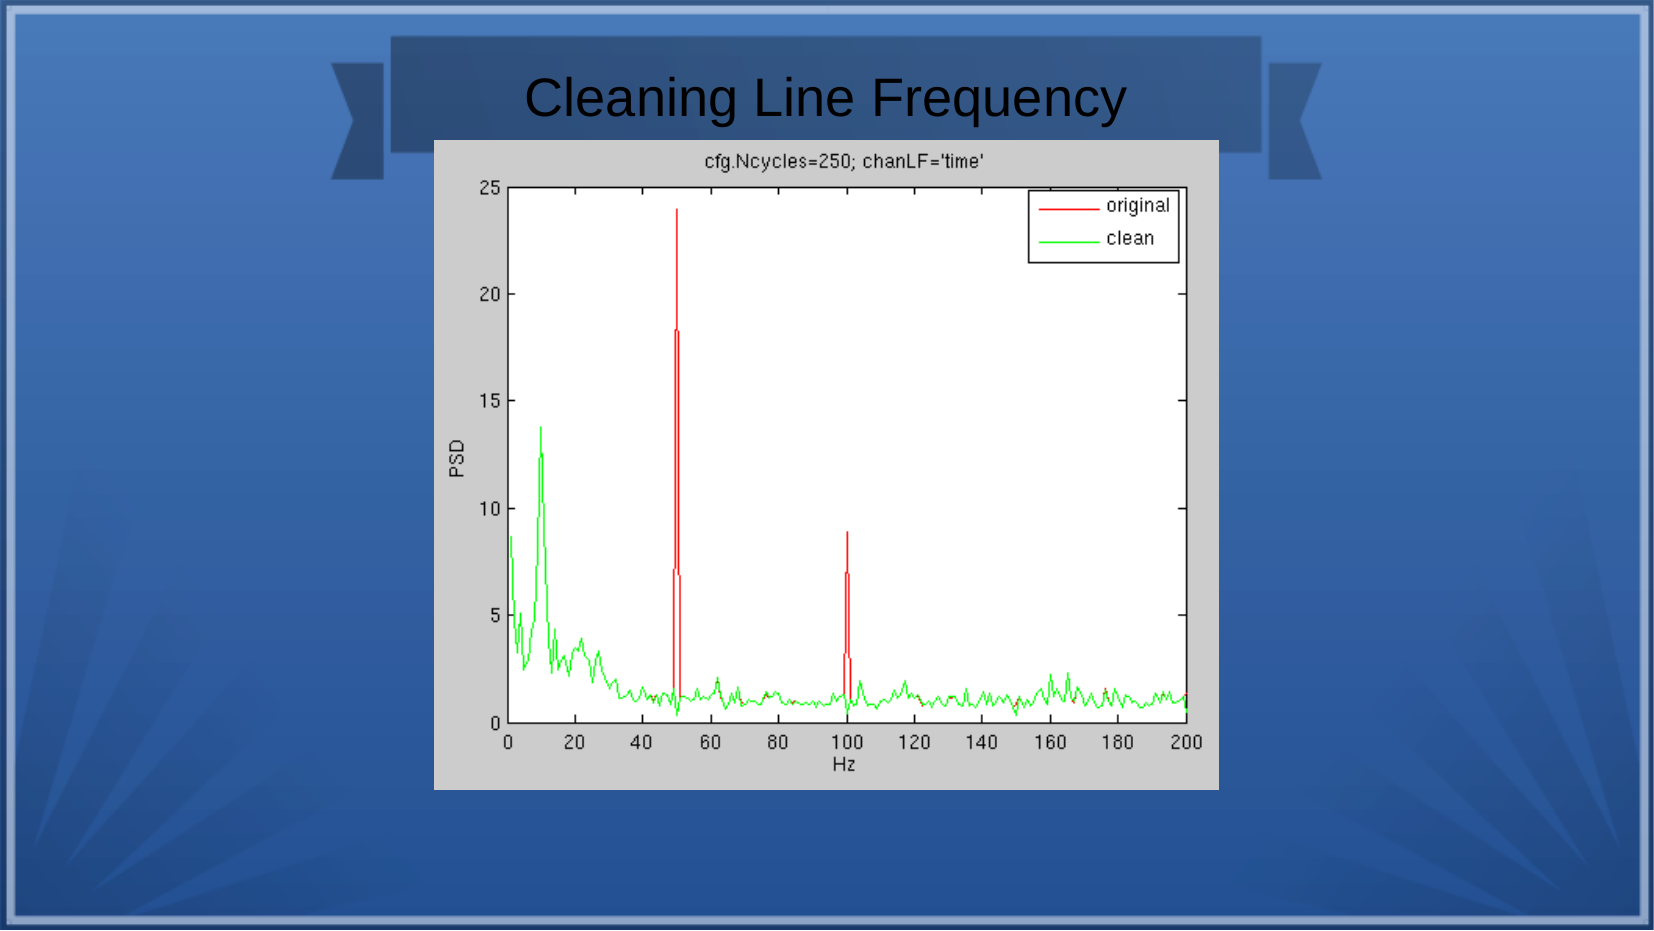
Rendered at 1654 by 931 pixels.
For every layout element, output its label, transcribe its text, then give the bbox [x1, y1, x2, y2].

picture [0, 0, 1654, 930]
text_box Cleaning Line Frequency [389, 35, 1264, 154]
